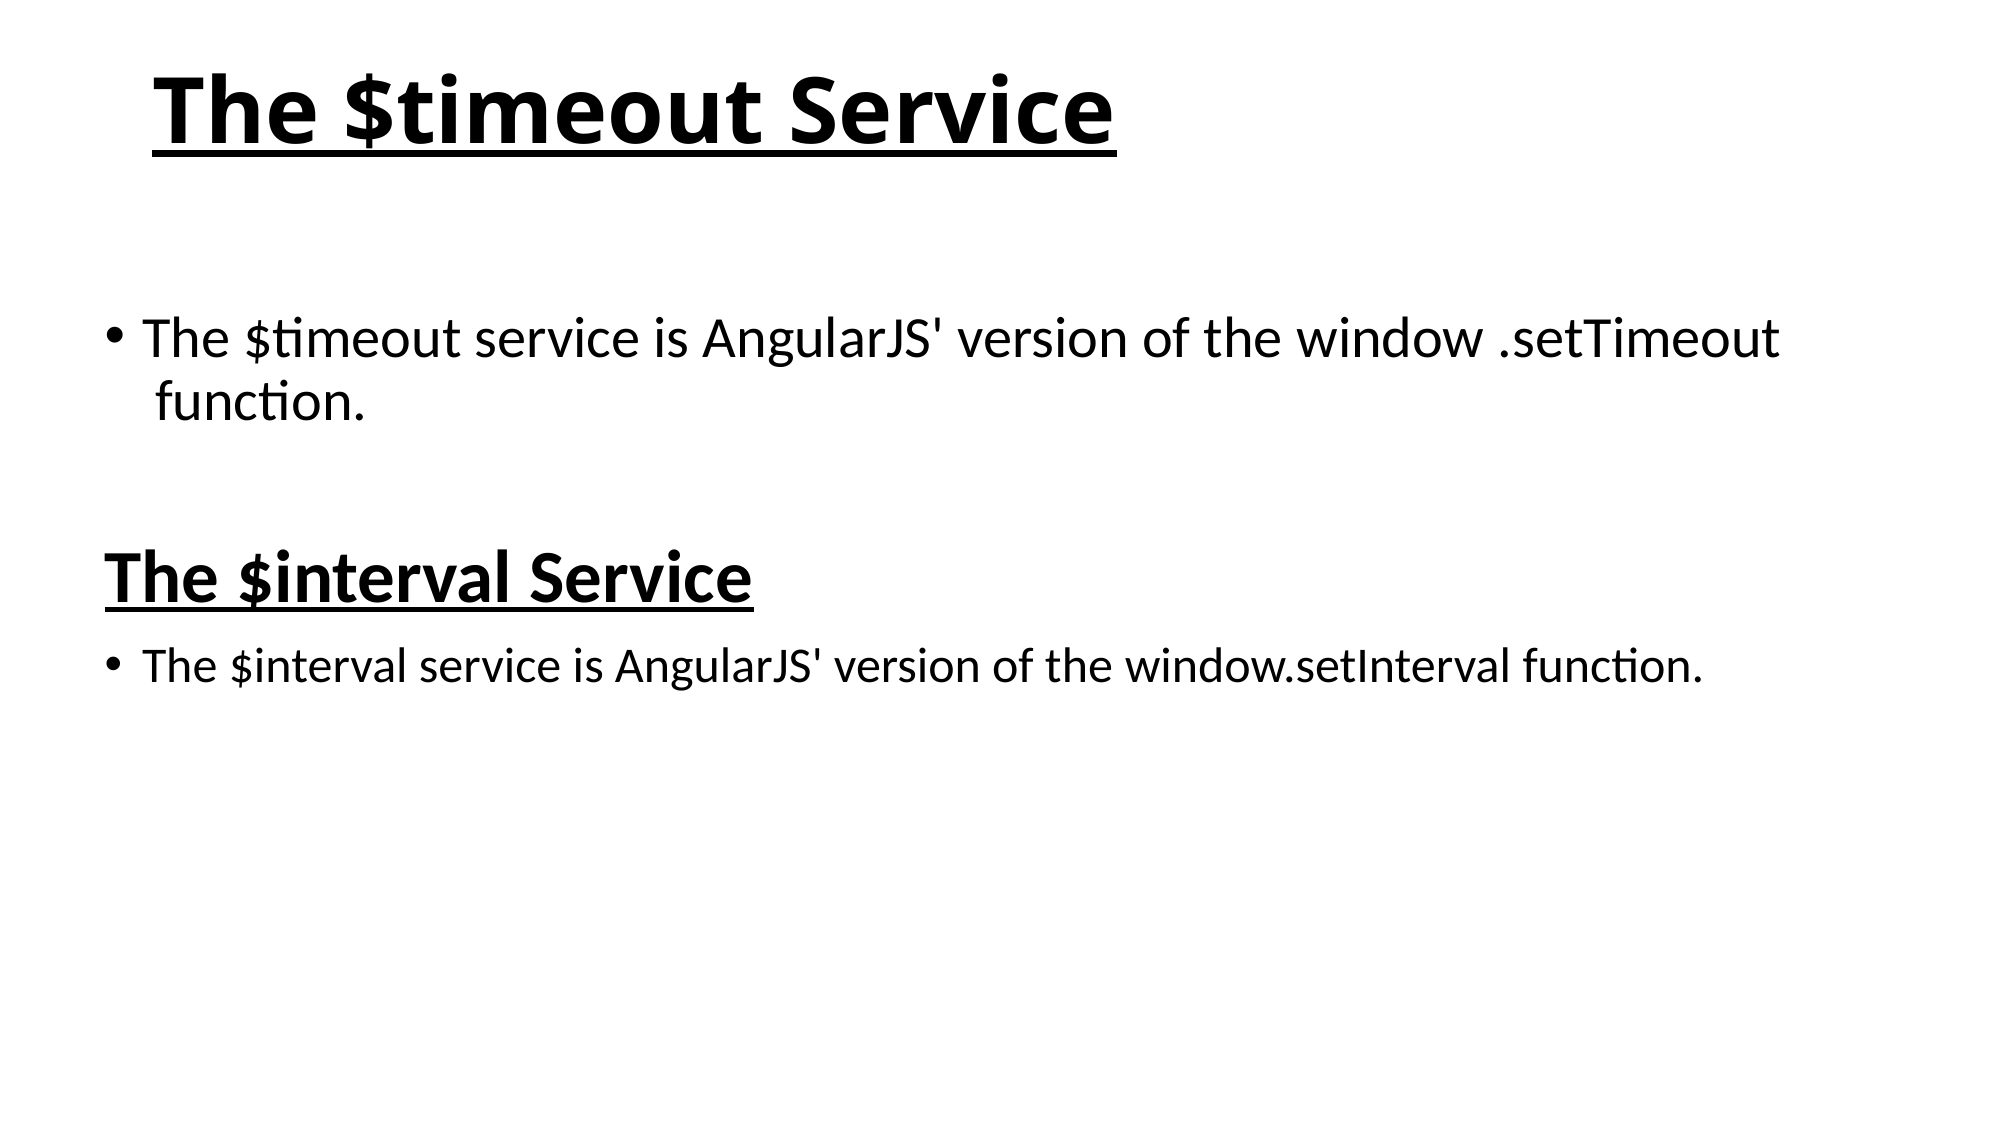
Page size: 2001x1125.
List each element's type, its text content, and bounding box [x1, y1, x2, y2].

list The $timeout service is AngularJS' version of the window .setTimeout function. The $interval Service The $interval service is AngularJS' version of the window.setInterval function. [89, 299, 1934, 1014]
title The $timeout Service [137, 59, 1863, 278]
